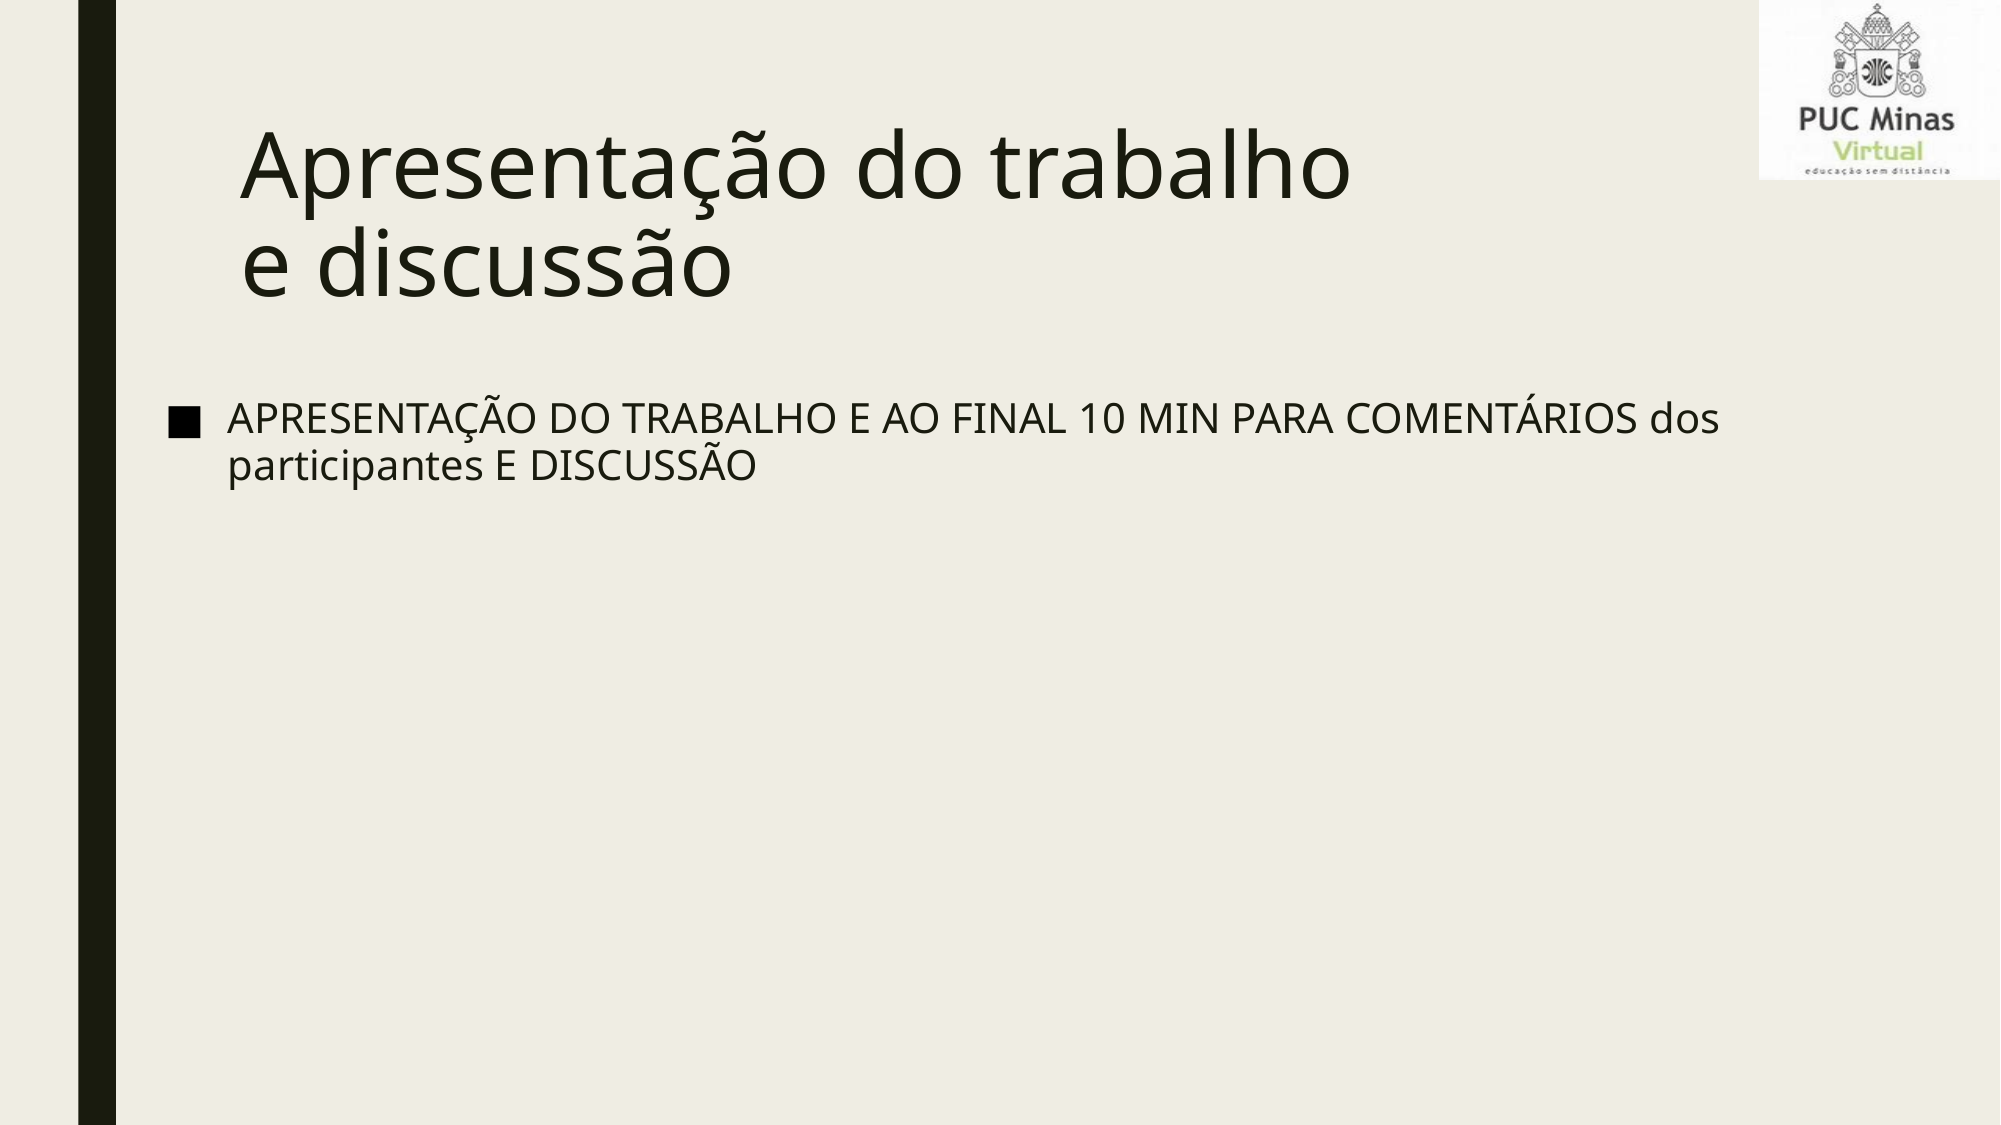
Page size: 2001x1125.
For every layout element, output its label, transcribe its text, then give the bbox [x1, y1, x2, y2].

title Apresentação do trabalho e discussão [225, 112, 1800, 357]
list APRESENTAÇÃO DO TRABALHO E AO FINAL 10 MIN PARA COMENTÁRIOS dos participantes E DISCUSSÃO [149, 388, 1850, 950]
picture [1759, 0, 2000, 181]
